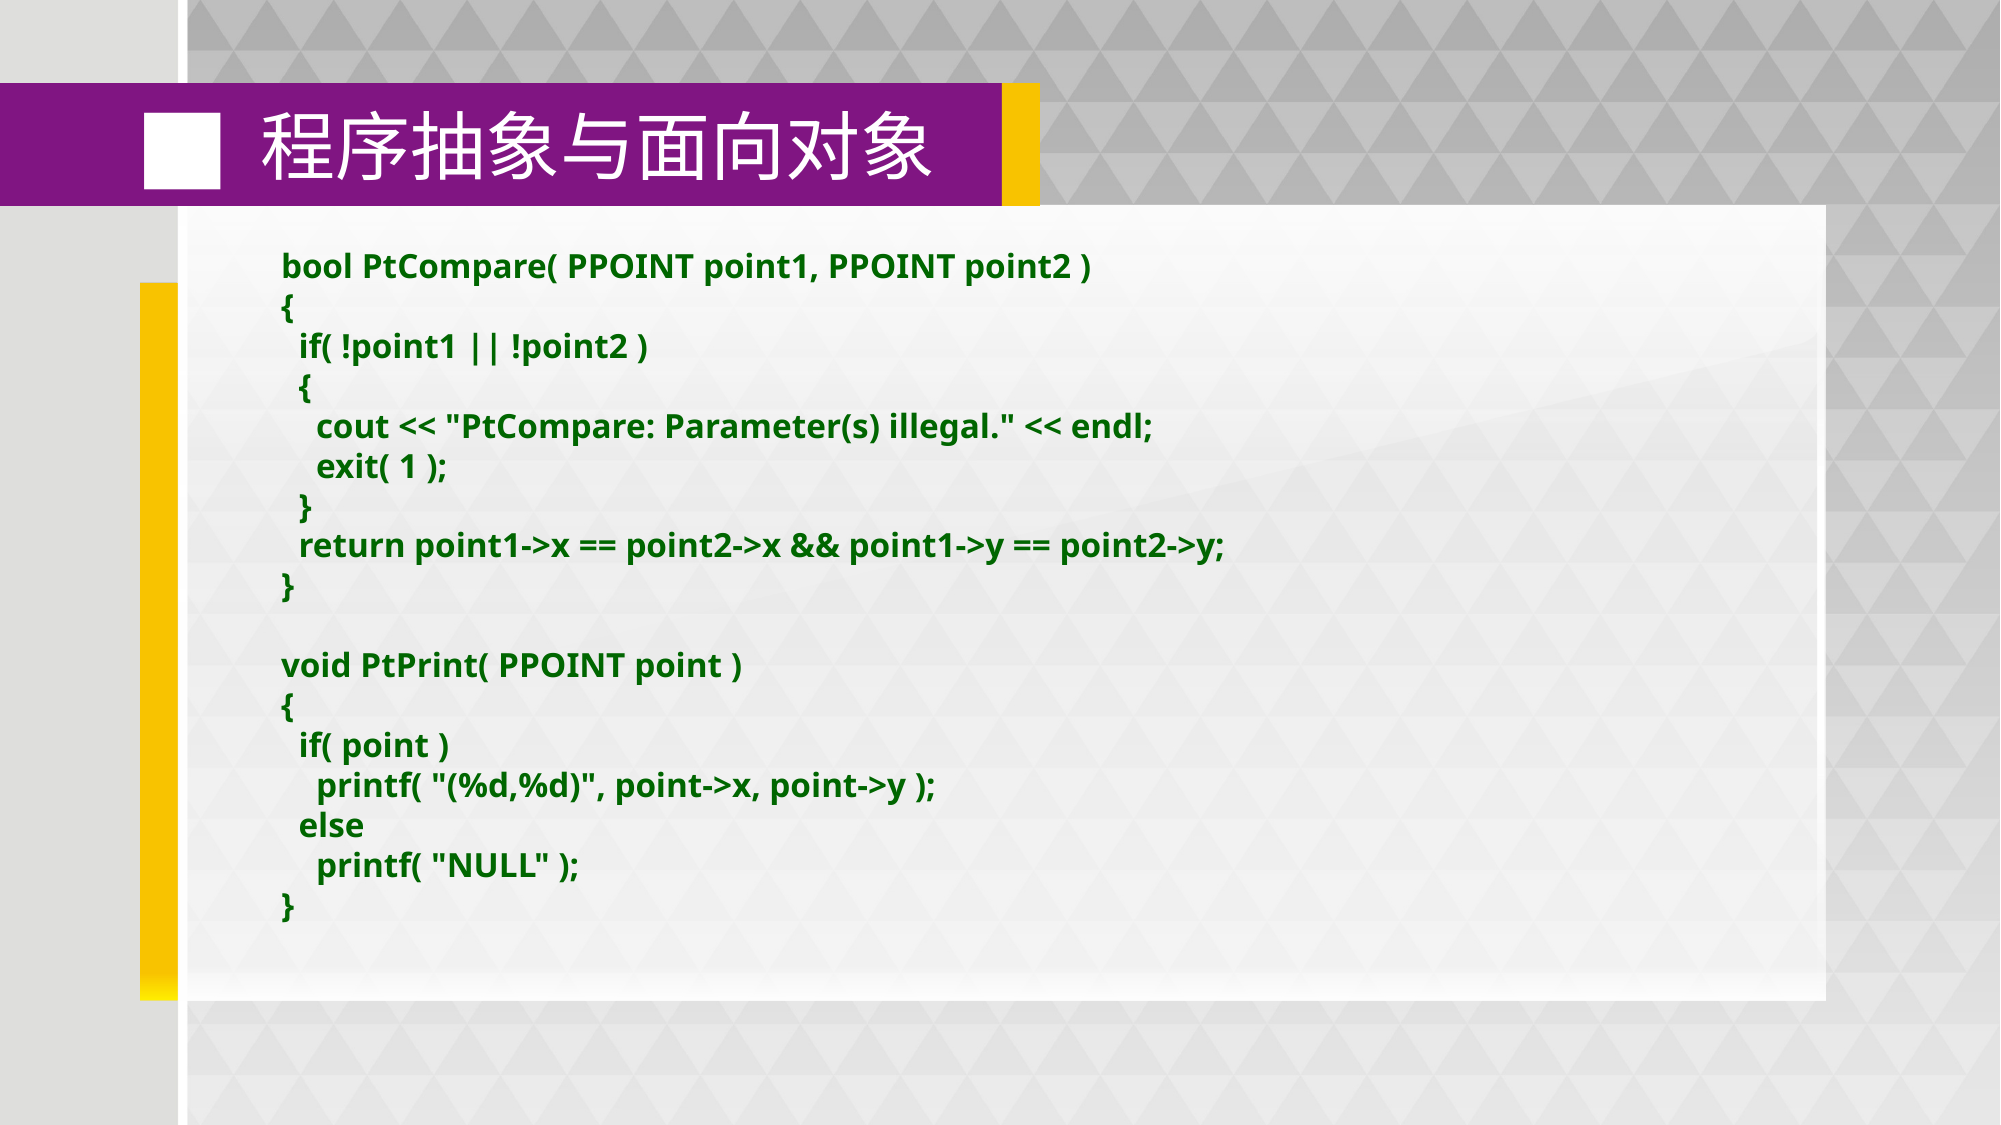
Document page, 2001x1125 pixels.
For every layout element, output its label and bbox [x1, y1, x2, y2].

text_box [120, 69, 955, 206]
picture [0, 0, 2000, 1125]
